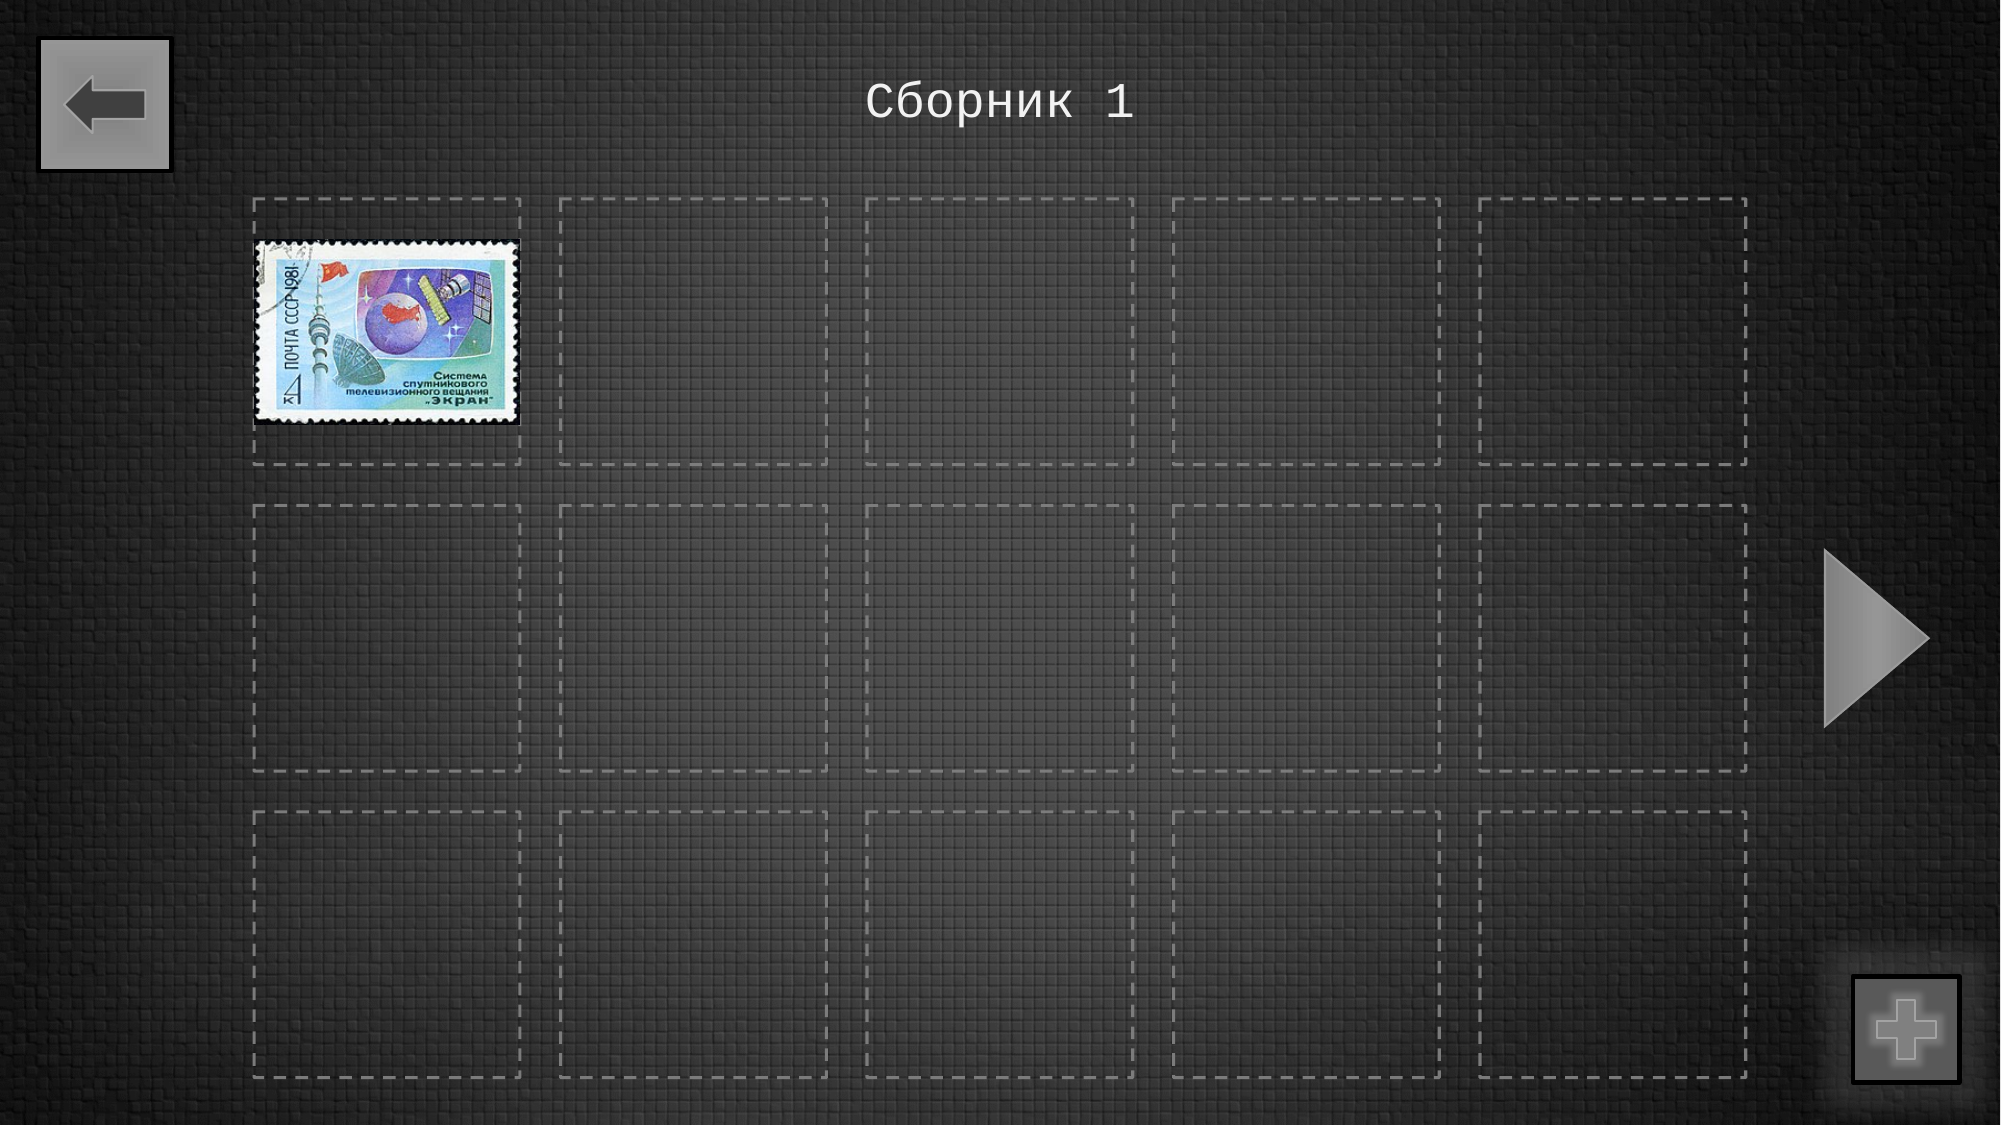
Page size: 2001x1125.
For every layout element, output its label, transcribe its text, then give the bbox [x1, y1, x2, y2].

text_box [1823, 548, 1931, 729]
text_box Сборник 1 [249, 67, 1750, 142]
text_box [1479, 504, 1747, 772]
text_box [866, 198, 1134, 466]
text_box [560, 811, 827, 1079]
text_box [1479, 198, 1747, 466]
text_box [38, 38, 172, 171]
text_box [1173, 504, 1440, 772]
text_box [1852, 976, 1960, 1083]
picture [254, 239, 520, 425]
text_box [253, 504, 521, 772]
text_box [866, 811, 1134, 1079]
text_box [560, 198, 827, 466]
text_box [253, 811, 521, 1079]
text_box [866, 504, 1134, 772]
text_box [560, 504, 827, 772]
text_box [253, 424, 521, 466]
text_box [1479, 811, 1747, 1079]
text_box [253, 198, 521, 244]
text_box [1173, 811, 1440, 1079]
text_box [1173, 198, 1440, 466]
